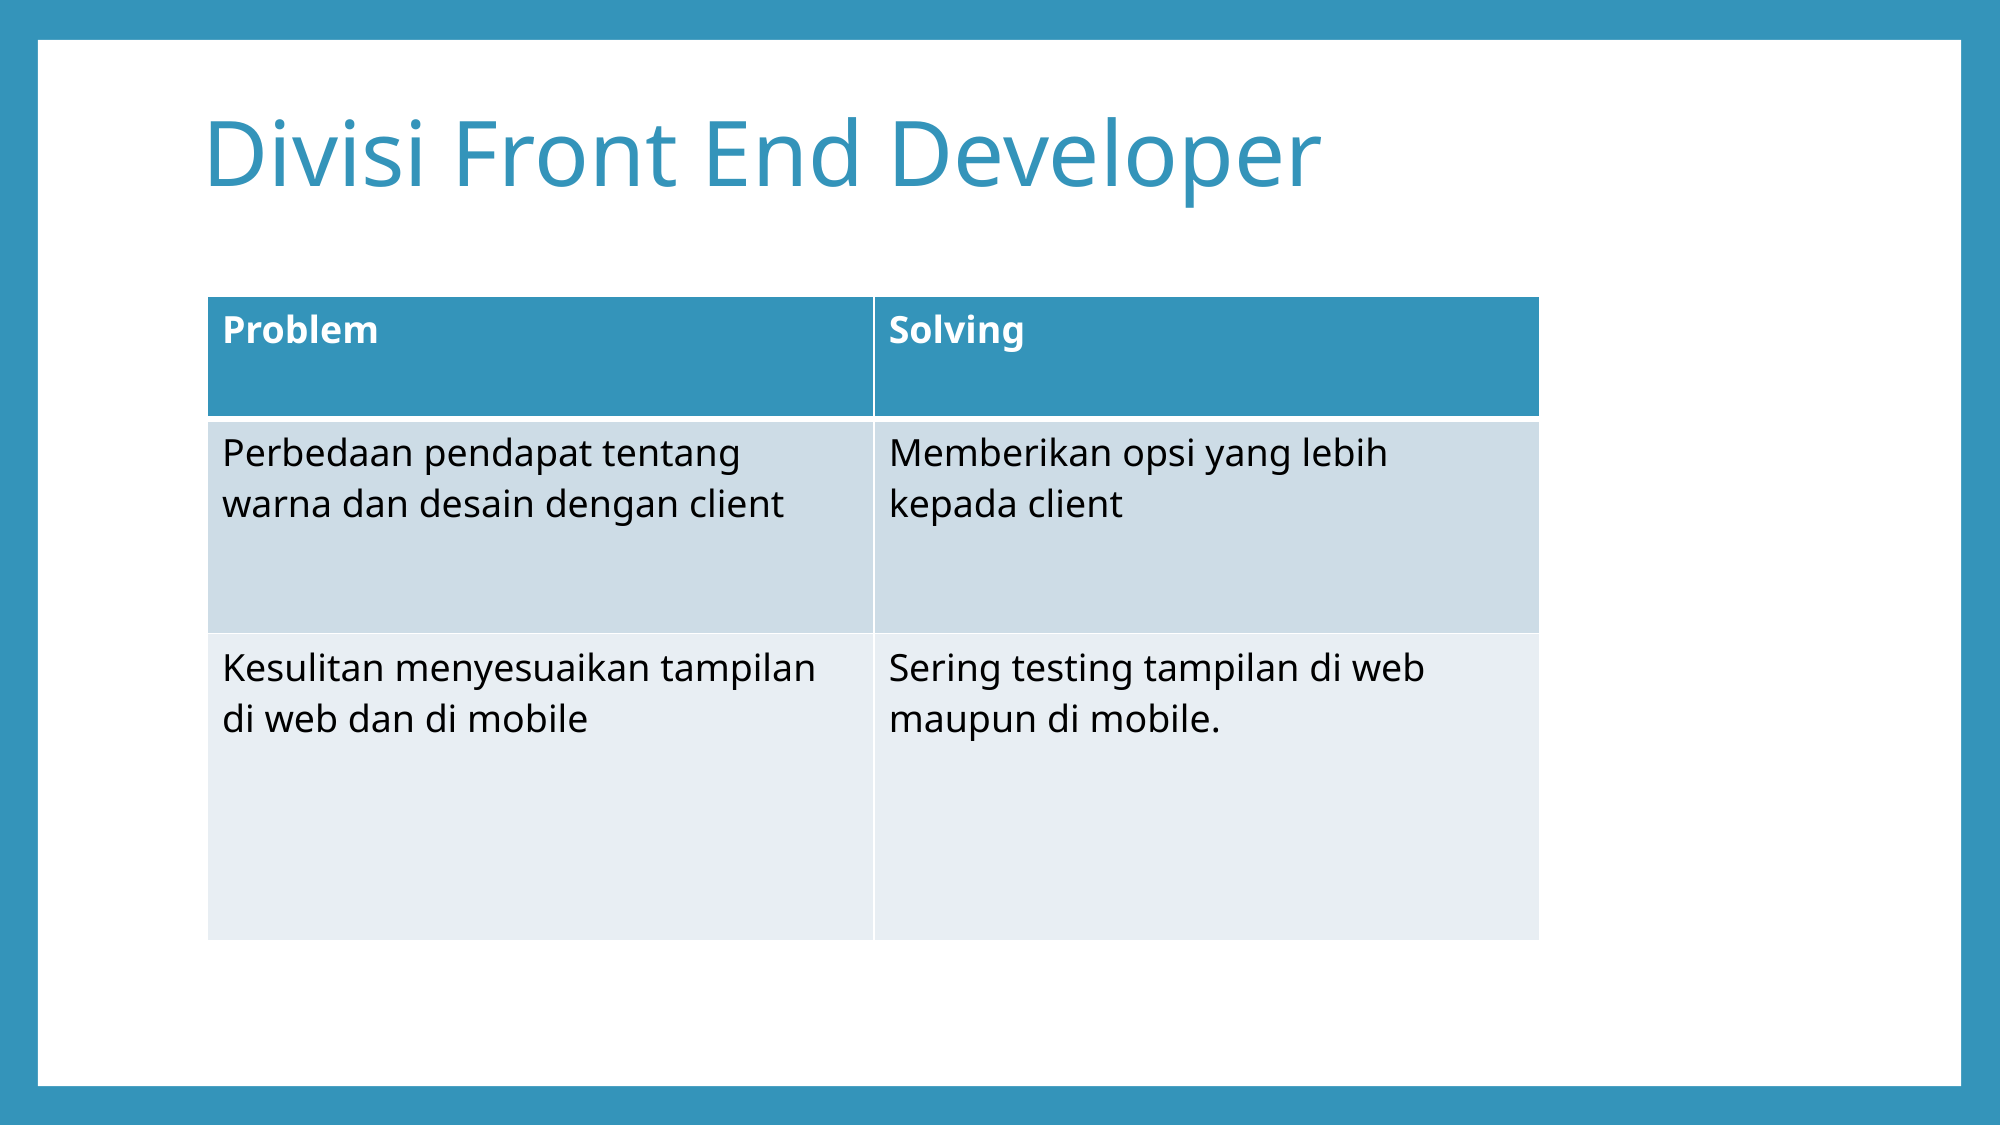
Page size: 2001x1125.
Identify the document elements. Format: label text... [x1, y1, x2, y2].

title Divisi Front End Developer [187, 99, 1808, 323]
table_header Problem [208, 297, 873, 416]
table_cell Memberikan opsi yang lebih kepada client [875, 422, 1539, 633]
table_cell Sering testing tampilan di web maupun di mobile. [875, 634, 1539, 940]
table_cell Perbedaan pendapat tentang warna dan desain dengan client [208, 422, 873, 633]
table_cell Kesulitan menyesuaikan tampilan di web dan di mobile [208, 634, 873, 940]
table_header Solving [875, 297, 1539, 416]
